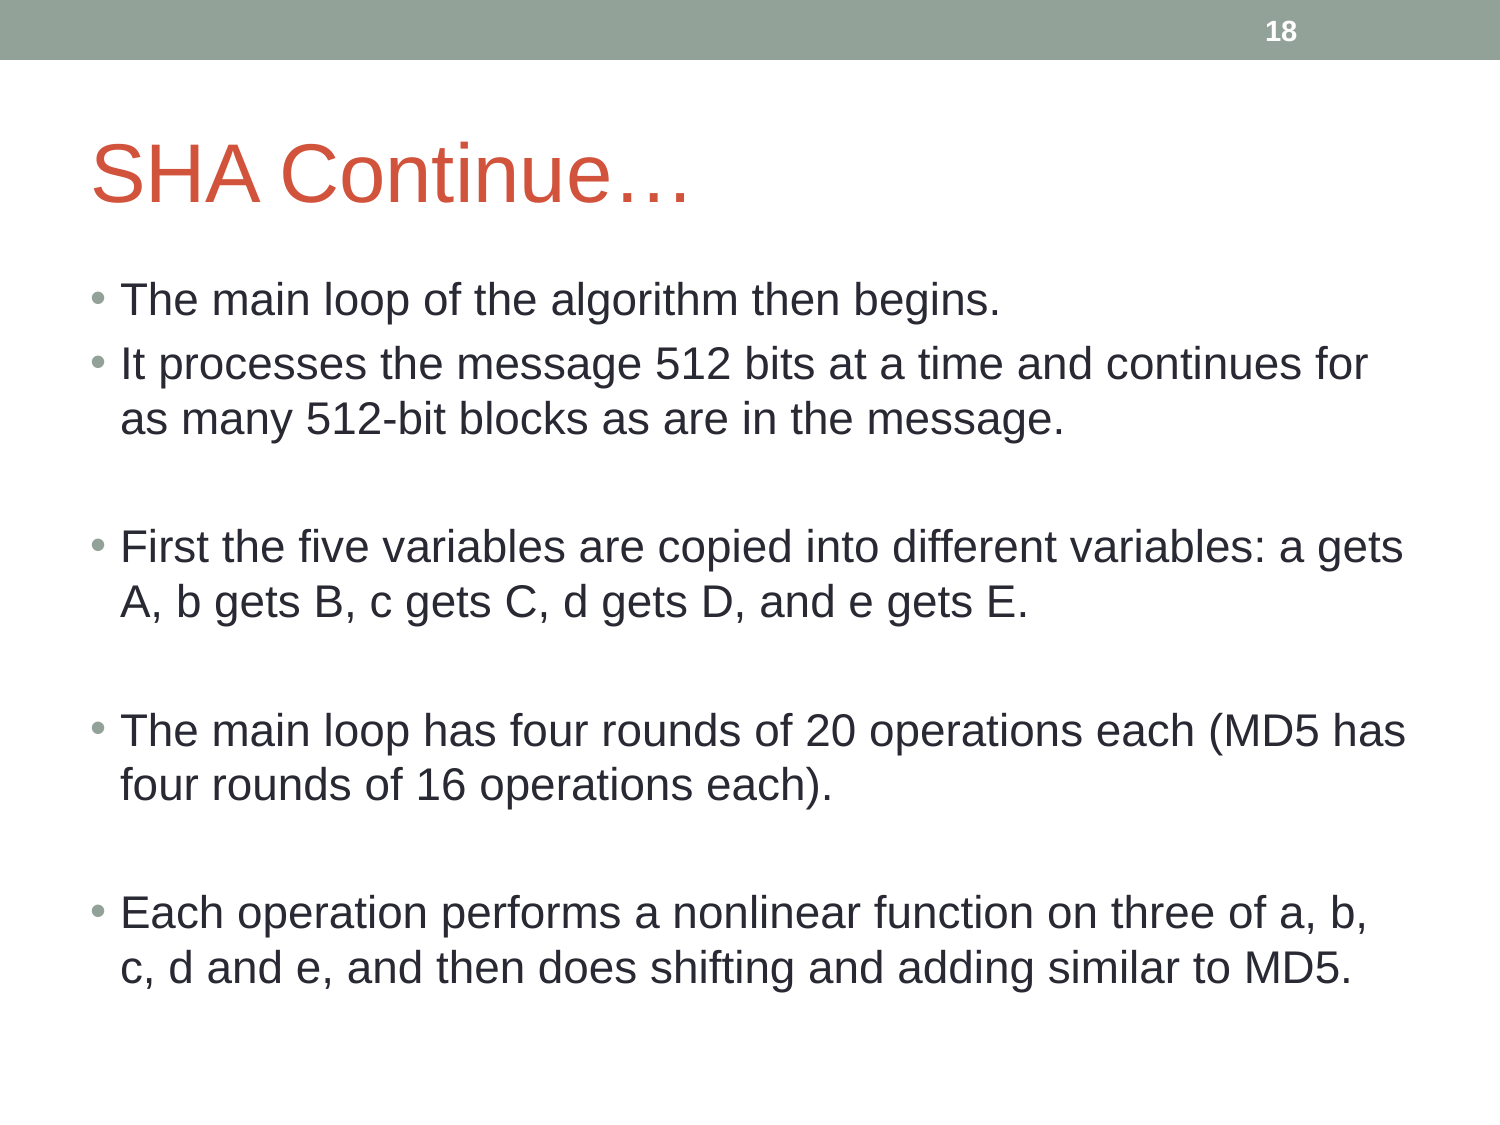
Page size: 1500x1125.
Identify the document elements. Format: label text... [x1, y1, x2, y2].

list The main loop of the algorithm then begins. It processes the message 512 bits at a time and continues for as many 512-bit blocks as are in the message. First the five variables are copied into different variables: a gets A, b gets B, c gets C, d gets D, and e gets E. The main loop has four rounds of 20 operations each (MD5 has four rounds of 16 operations each). Each operation performs a nonlinear function on three of a, b, c, d and e, and then does shifting and adding similar to MD5. [75, 262, 1425, 1063]
text_box ‹#› [1250, 3, 1425, 57]
title SHA Continue… [75, 87, 1425, 250]
